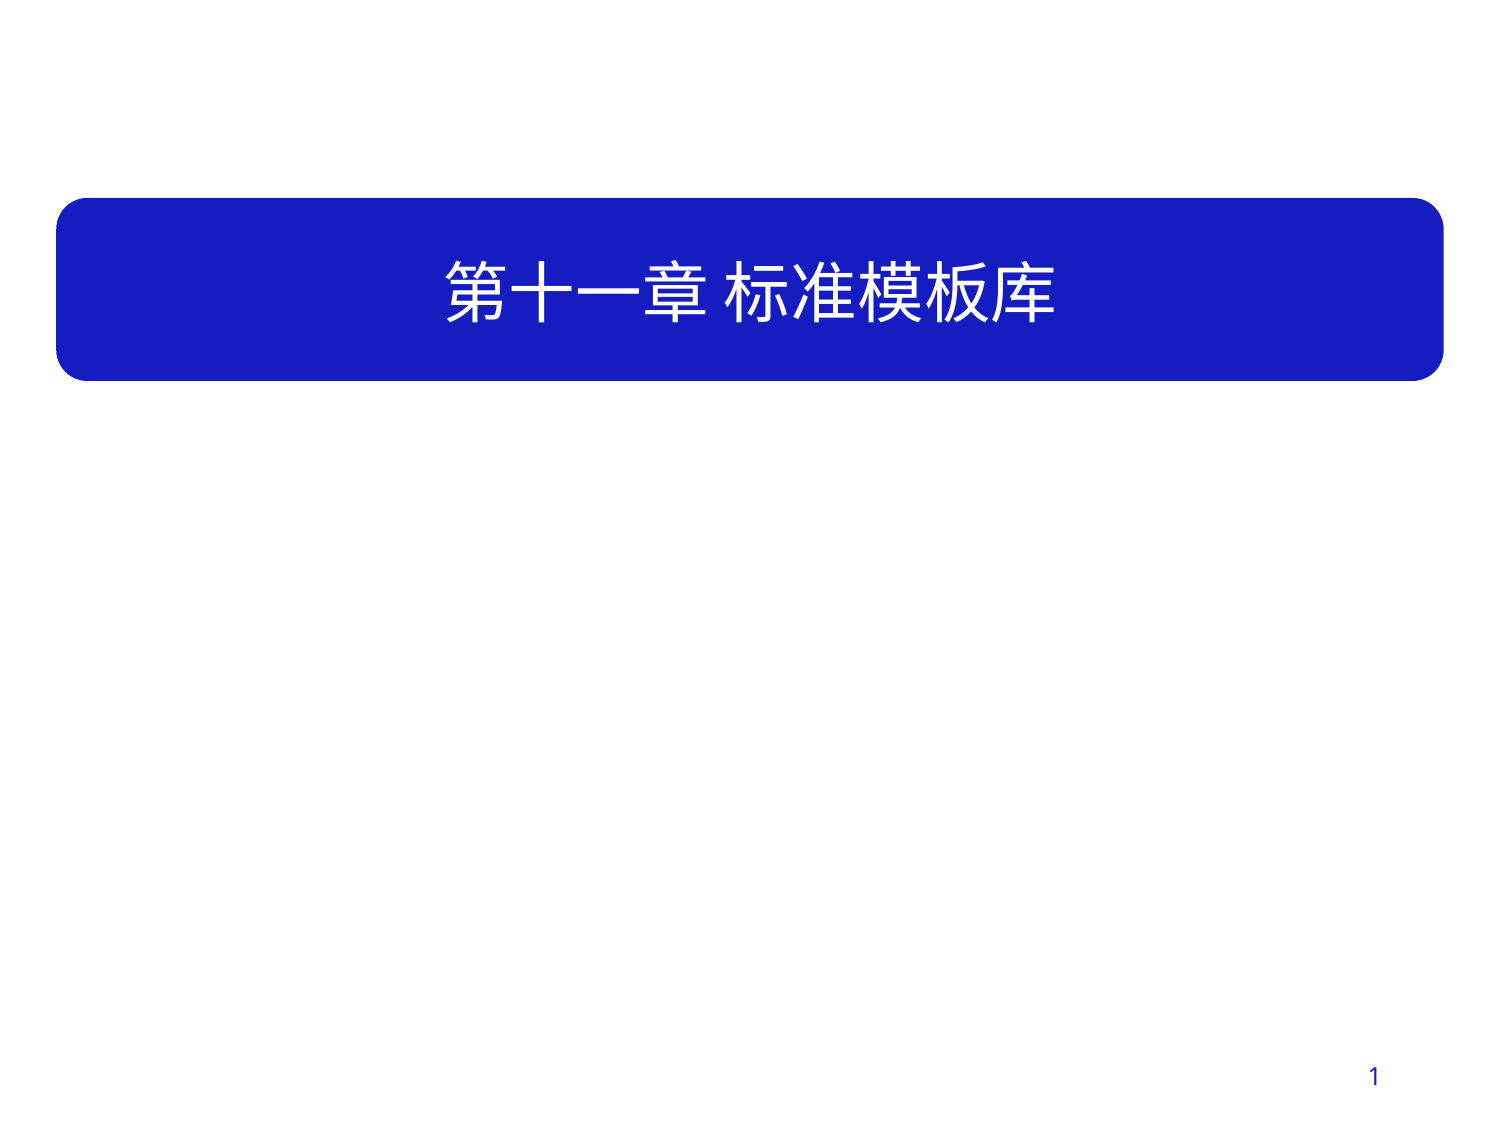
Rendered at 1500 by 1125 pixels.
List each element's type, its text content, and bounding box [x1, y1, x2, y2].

text_box 第十一章 标准模板库 [399, 243, 1101, 339]
slide_number 1 [1059, 1047, 1397, 1108]
